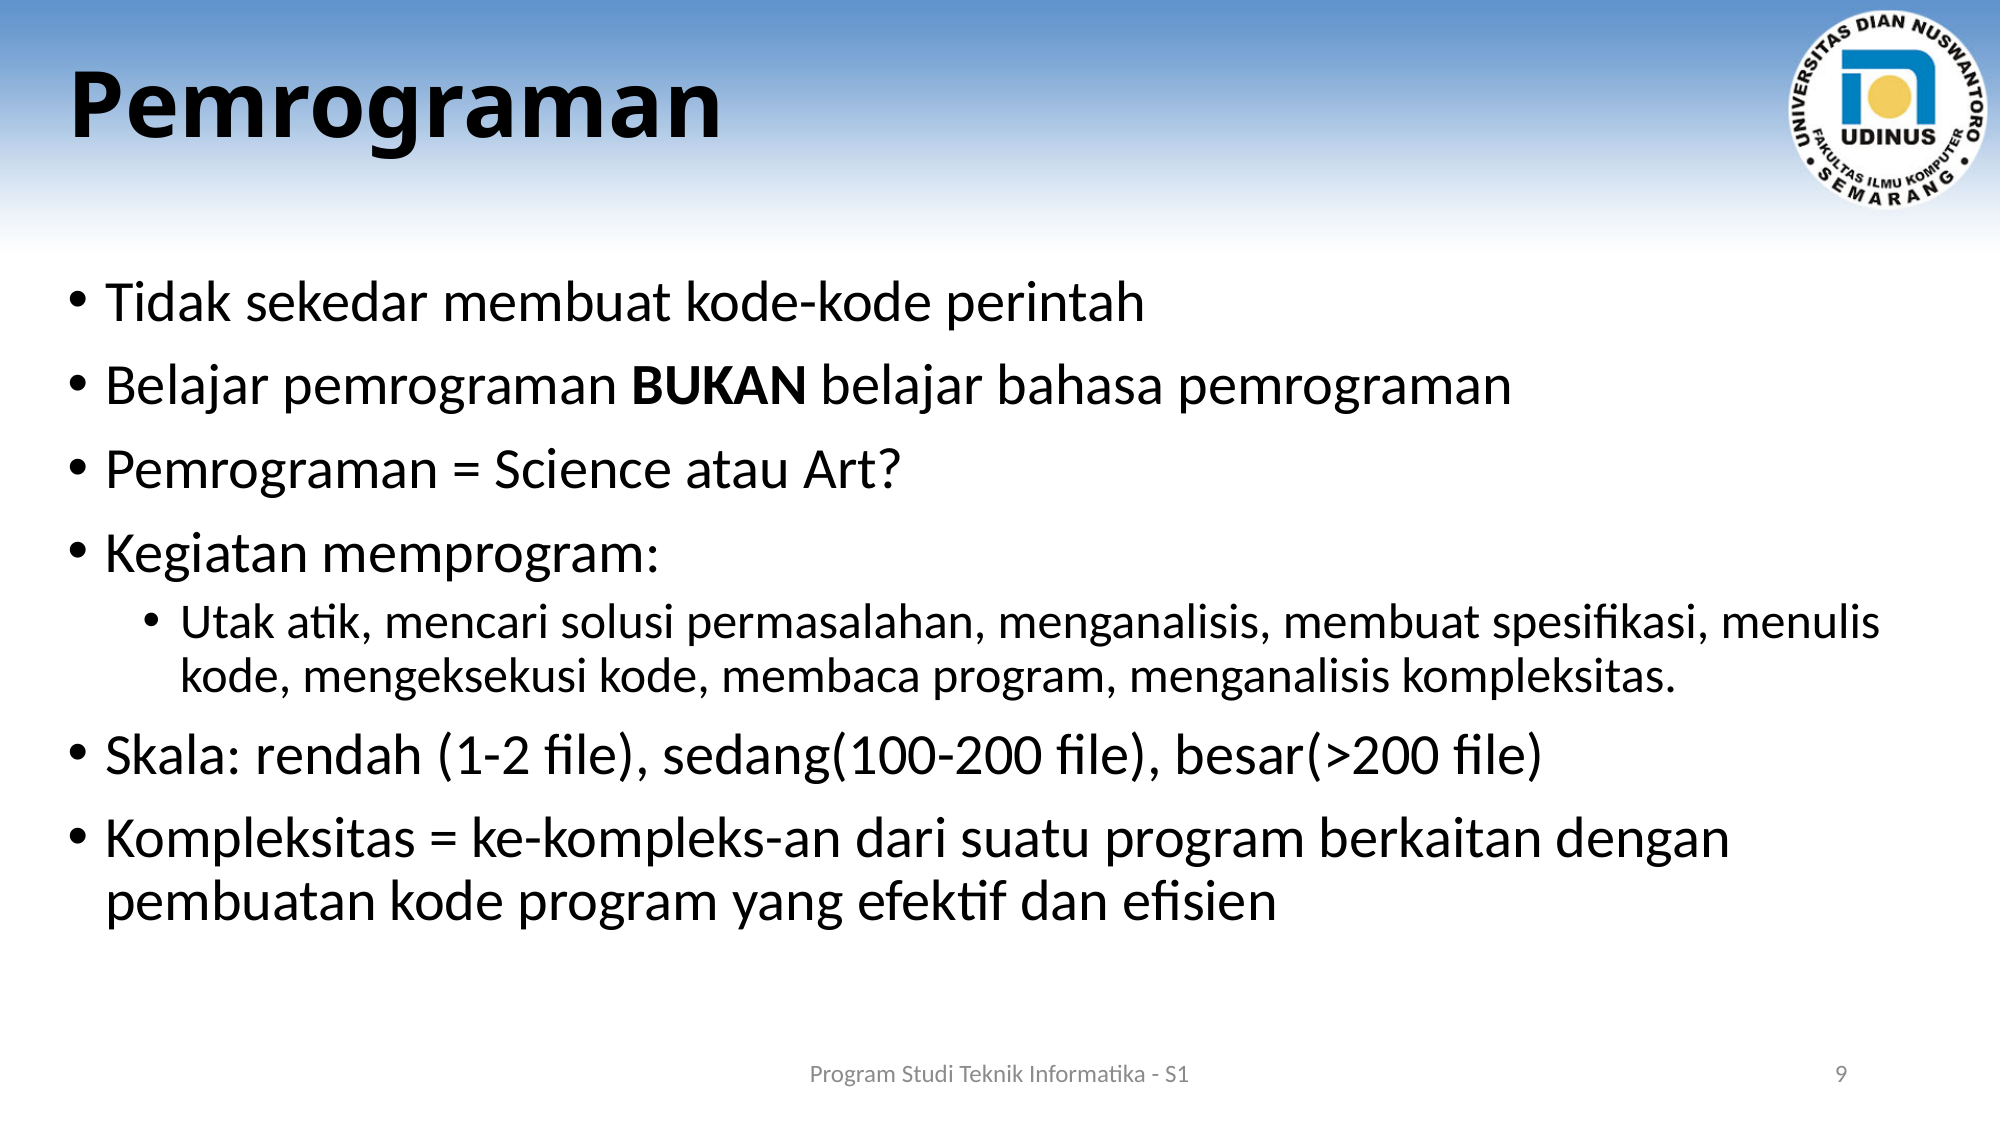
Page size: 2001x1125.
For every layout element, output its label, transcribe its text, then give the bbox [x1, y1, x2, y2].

slide_number 9 [1412, 1042, 1863, 1103]
footer Program Studi Teknik Informatika - S1 [662, 1042, 1338, 1103]
list Tidak sekedar membuat kode-kode perintah Belajar pemrograman BUKAN belajar bahasa pemrograman Pemrograman = Science atau Art? Kegiatan memprogram: Utak atik, mencari solusi permasalahan, menganalisis, membuat spesifikasi, menulis kode, mengeksekusi kode, membaca program, menganalisis kompleksitas. Skala: rendah (1-2 file), sedang(100-200 file), besar(>200 file) Kompleksitas = ke-kompleks-an dari suatu program berkaitan dengan pembuatan kode program yang efektif dan efisien [52, 263, 1953, 1021]
picture [0, 0, 2000, 1125]
title Pemrograman [52, 22, 1700, 192]
